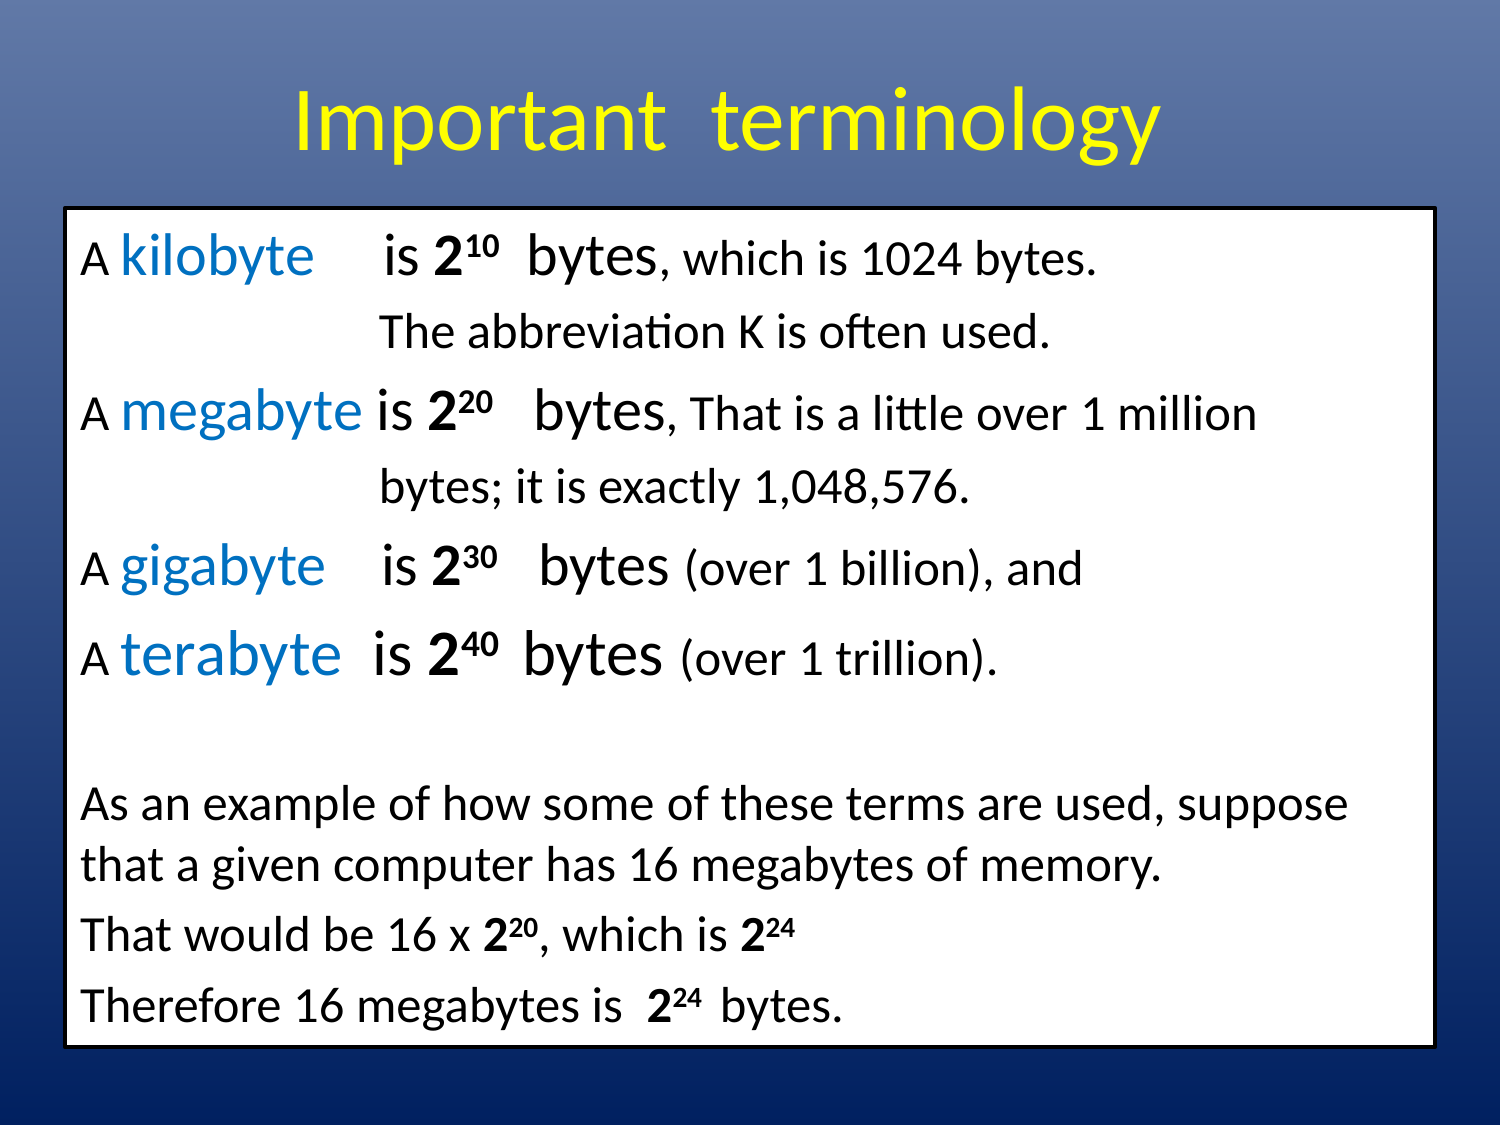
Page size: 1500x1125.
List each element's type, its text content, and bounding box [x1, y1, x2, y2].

title Important terminology [53, 42, 1404, 185]
list A kilobyte is 210 bytes, which is 1024 bytes. The abbreviation K is often used. A megabyte is 220 bytes, That is a little over 1 million bytes; it is exactly 1,048,576. A gigabyte is 230 bytes (over 1 billion), and A terabyte is 240 bytes (over 1 trillion). As an example of how some of these terms are used, suppose that a given computer has 16 megabytes of memory. That would be 16 x 220, which is 224 Therefore 16 megabytes is 224 bytes. [63, 206, 1437, 1049]
